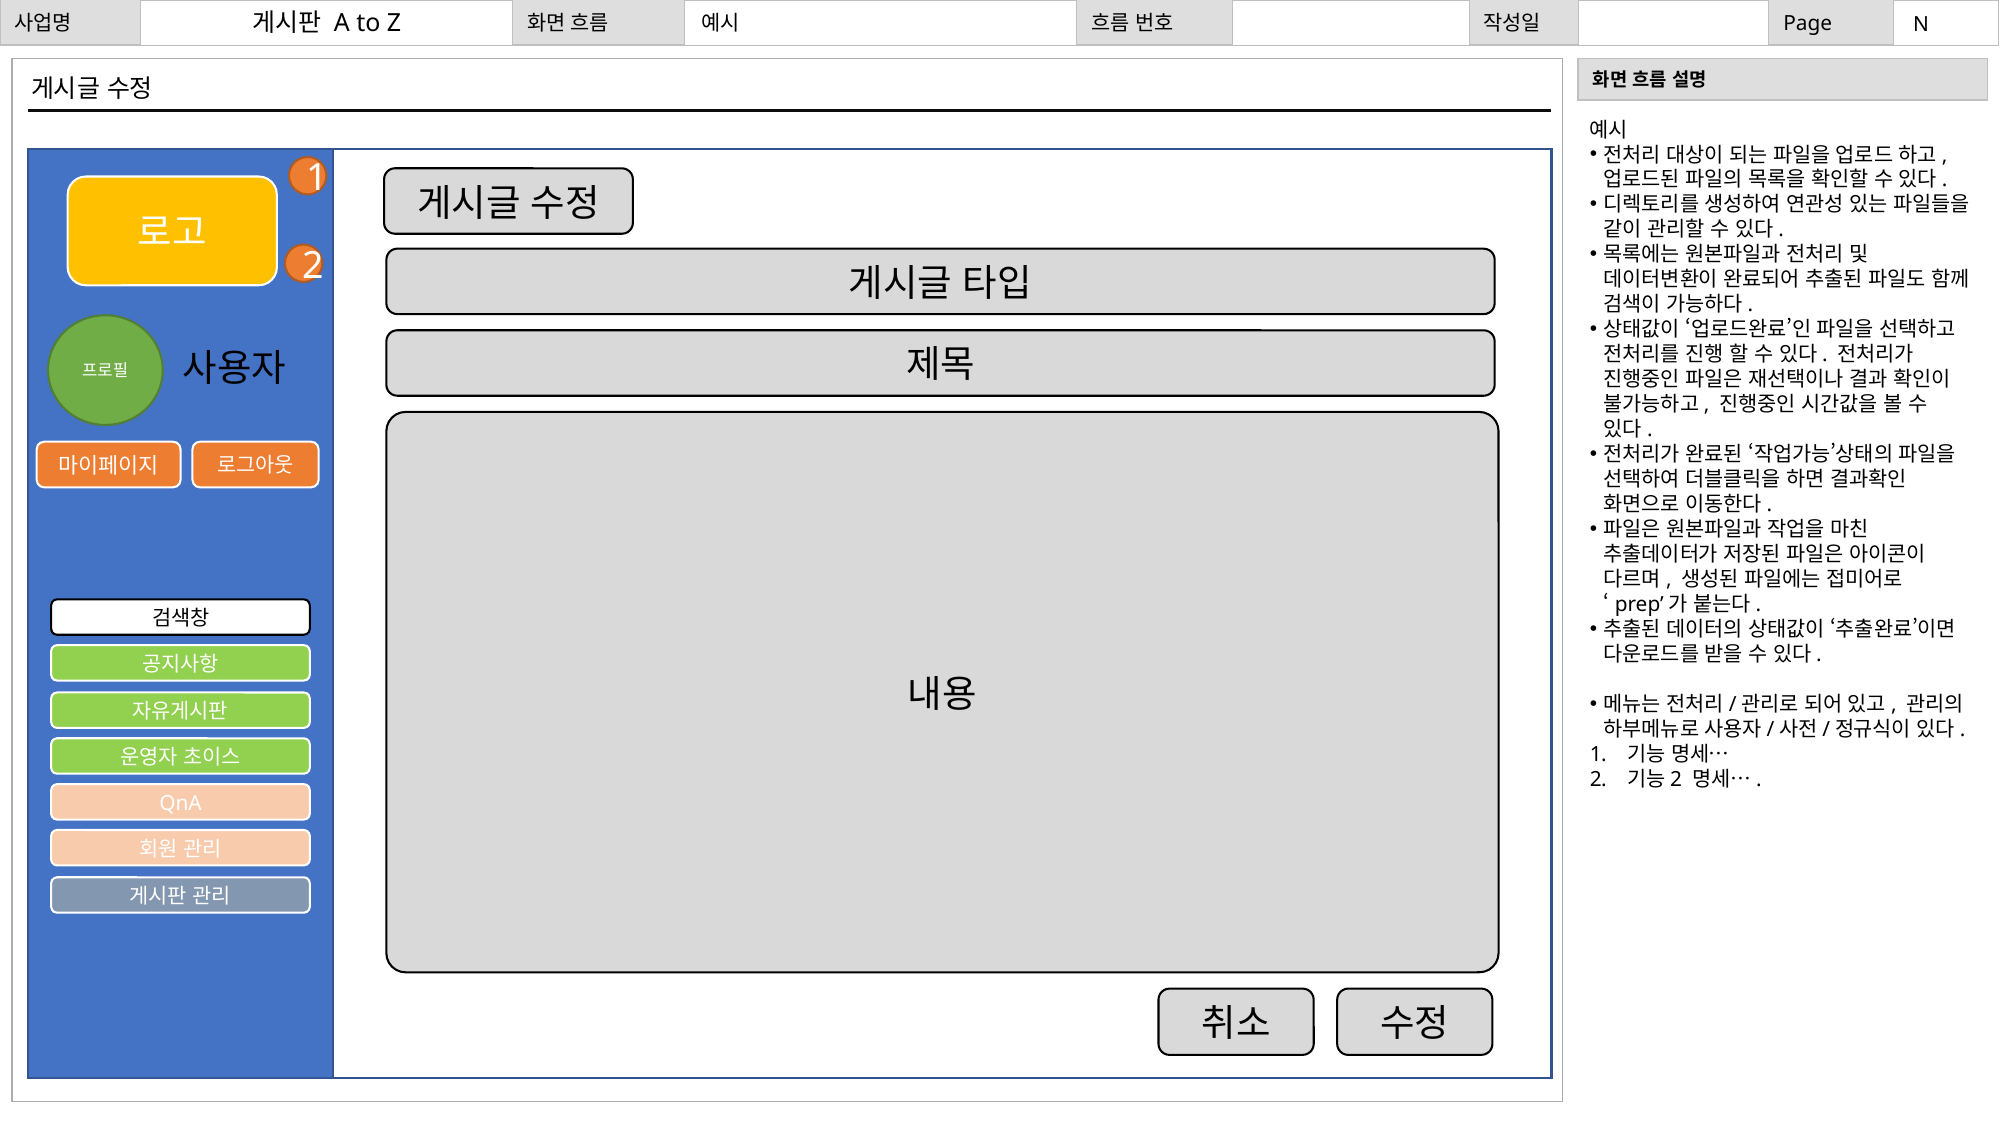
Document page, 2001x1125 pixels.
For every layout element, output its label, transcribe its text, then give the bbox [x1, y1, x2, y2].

text_box 예시 전처리 대상이 되는 파일을 업로드 하고, 업로드된 파일의 목록을 확인할 수 있다. 디렉토리를 생성하여 연관성 있는 파일들을 같이 관리할 수 있다. 목록에는 원본파일과 전처리 및 데이터변환이 완료되어 추출된 파일도 함께 검색이 가능하다. 상태값이 ‘업로드완료’인 파일을 선택하고 전처리를 진행 할 수 있다. 전처리가 진행중인 파일은 재선택이나 결과 확인이 불가능하고, 진행중인 시간값을 볼 수 있다. 전처리가 완료된 ‘작업가능’상태의 파일을 선택하여 더블클릭을 하면 결과확인 화면으로 이동한다. 파일은 원본파일과 작업을 마친 추출데이터가 저장된 파일은 아이콘이 다르며, 생성된 파일에는 접미어로 ‘prep’가 붙는다. 추출된 데이터의 상태값이 ‘추출완료’이면 다운로드를 받을 수 있다. 메뉴는 전처리/관리로 되어 있고, 관리의 하부메뉴로 사용자/사전/정규식이 있다. 기능 명세… 기능2 명세…. [1574, 108, 1984, 823]
text_box [27, 148, 334, 1079]
text_box 취소 [1157, 987, 1315, 1056]
text_box 회원 관리 [50, 828, 311, 867]
text_box 게시글 수정 [16, 65, 523, 110]
text_box 운영자 초이스 [50, 737, 311, 775]
text_box 게시판 관리 [50, 876, 311, 914]
text_box 사용자 [168, 336, 302, 397]
text_box 게시판 A to Z [237, 0, 417, 44]
text_box 검색창 [50, 598, 311, 636]
text_box QnA [50, 783, 311, 821]
text_box 1 [287, 155, 328, 196]
text_box 게시글 타입 [385, 247, 1496, 316]
text_box 마이페이지 [35, 440, 182, 489]
text_box 내용 [385, 410, 1500, 974]
text_box 로고 [66, 175, 278, 287]
text_box [334, 148, 1553, 1079]
text_box 로그아웃 [191, 440, 320, 489]
text_box 게시글 수정 [383, 167, 634, 235]
title 예시 [686, 0, 1078, 47]
text_box 프로필 [46, 314, 164, 426]
text_box 자유게시판 [50, 691, 311, 729]
list [1233, 0, 1469, 45]
text_box 2 [283, 243, 324, 284]
text_box 공지사항 [50, 644, 311, 682]
text_box 제목 [385, 329, 1496, 397]
text_box 수정 [1336, 987, 1494, 1056]
text_box N [1898, 0, 1993, 47]
